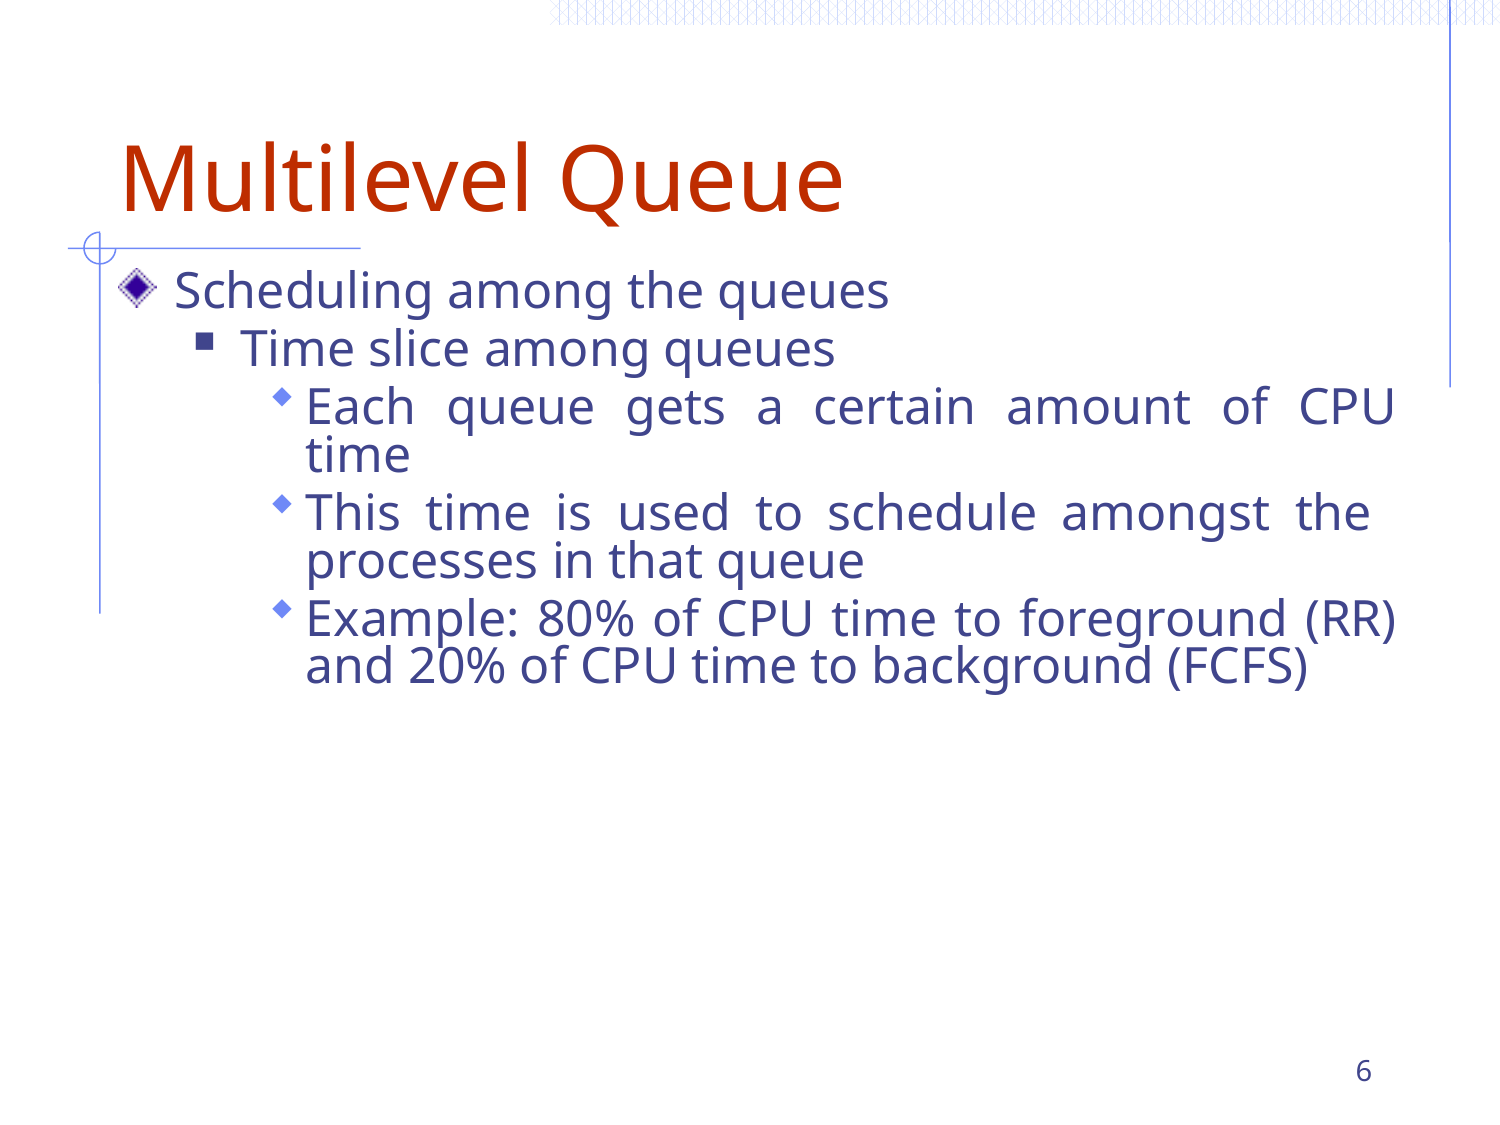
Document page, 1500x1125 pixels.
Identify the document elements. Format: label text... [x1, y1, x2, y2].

slide_number 6 [1074, 1025, 1388, 1100]
list Scheduling among the queues Time slice among queues Each queue gets a certain amount of CPU time This time is used to schedule amongst the processes in that queue Example: 80% of CPU time to foreground (RR) and 20% of CPU time to background (FCFS) [103, 262, 1413, 1038]
picture [118, 268, 157, 308]
title Multilevel Queue [103, 50, 1379, 238]
